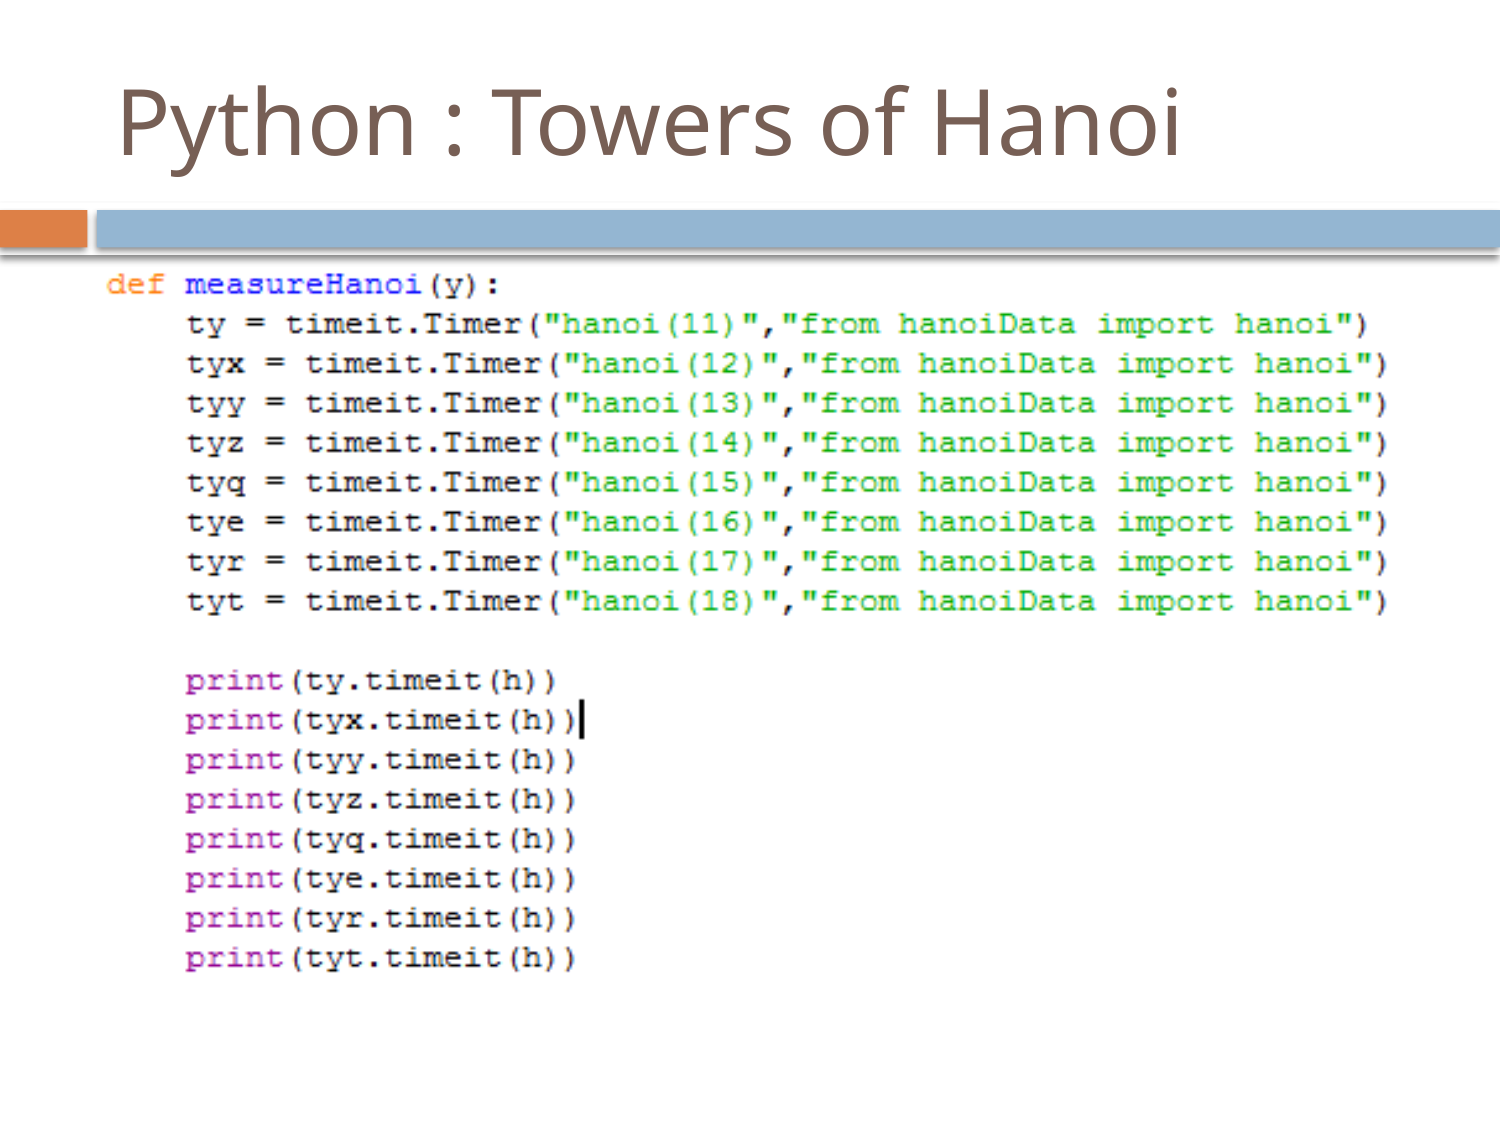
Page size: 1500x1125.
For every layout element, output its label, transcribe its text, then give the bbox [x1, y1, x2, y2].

picture [100, 266, 1404, 1012]
title Python : Towers of Hanoi [100, 37, 1438, 200]
